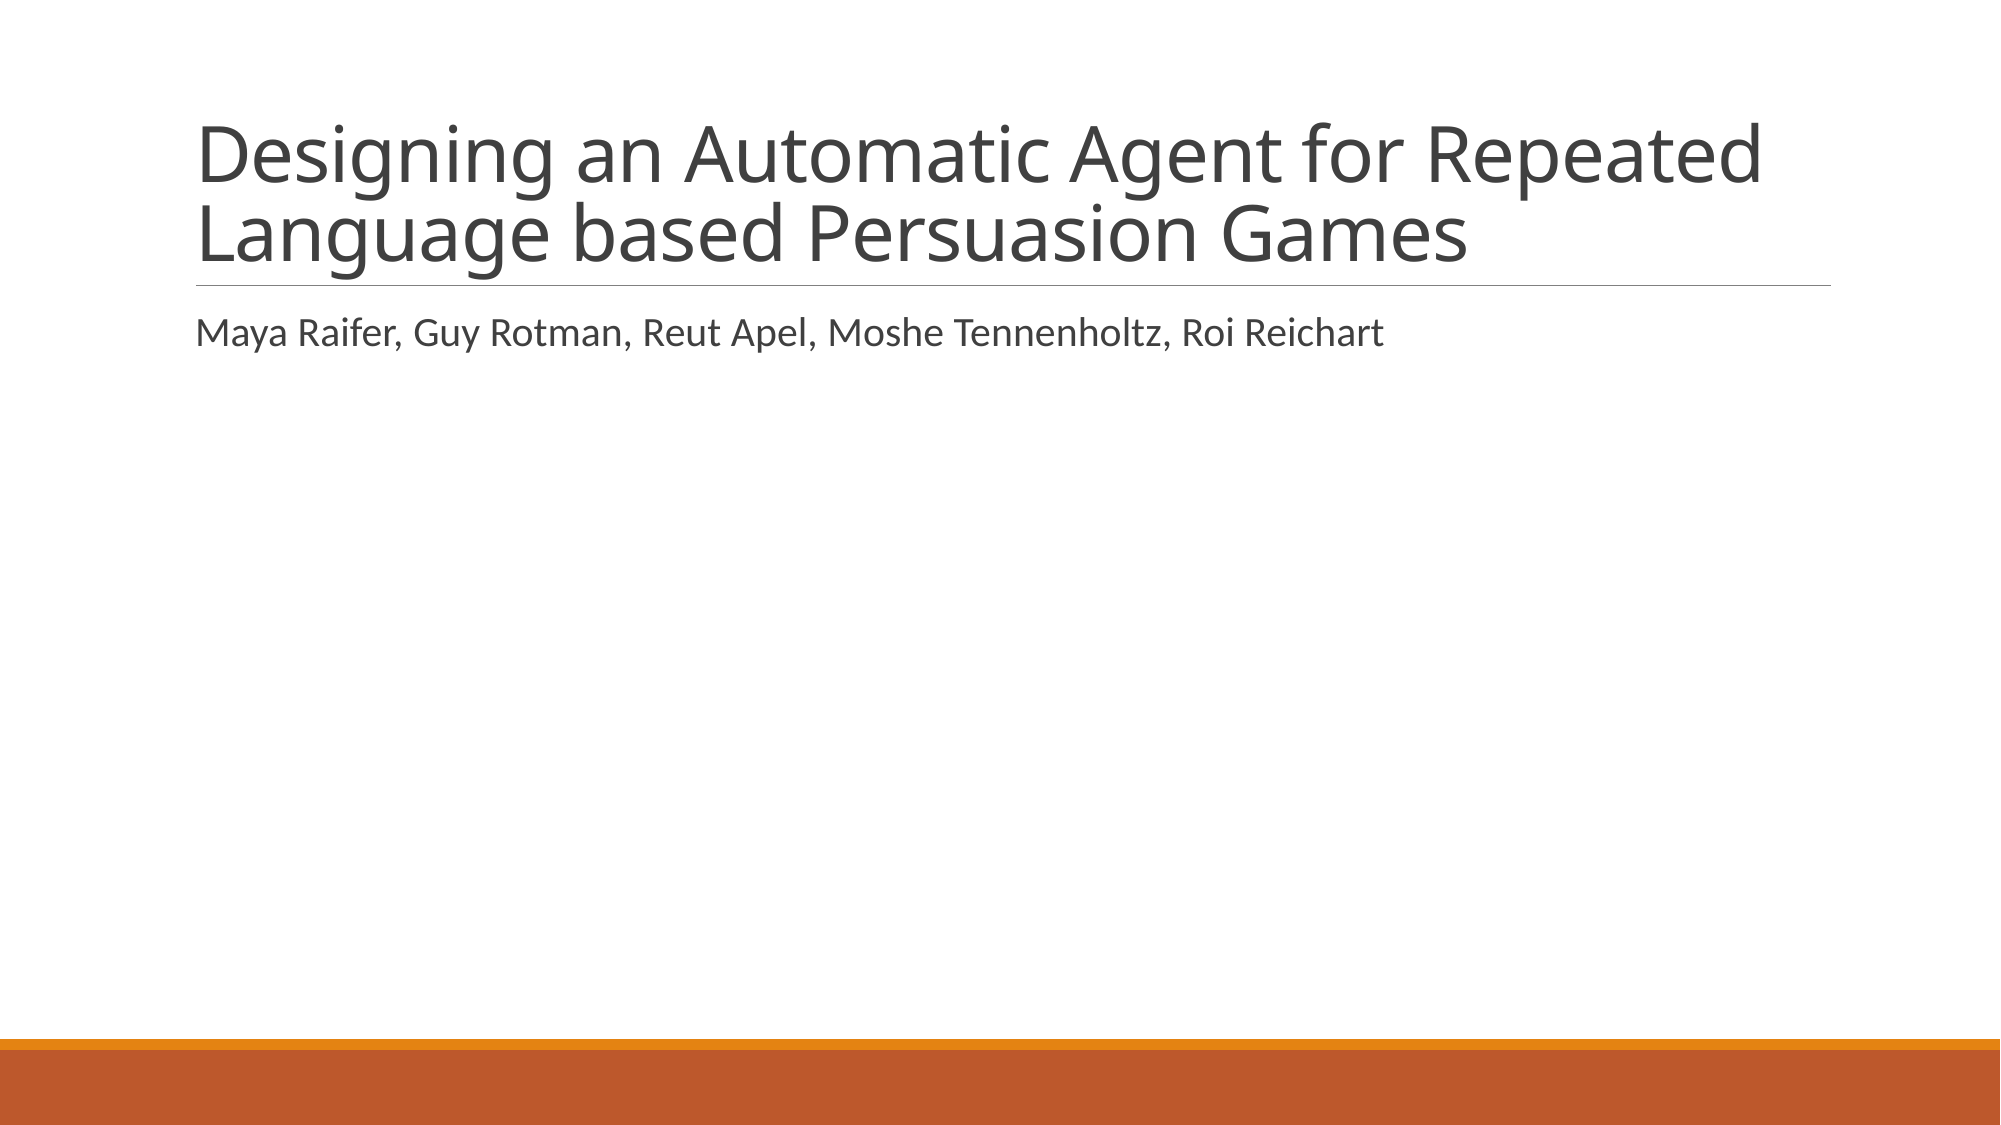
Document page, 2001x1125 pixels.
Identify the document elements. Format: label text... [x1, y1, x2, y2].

list Maya Raifer, Guy Rotman, Reut Apel, Moshe Tennenholtz, Roi Reichart [180, 302, 1830, 963]
title Designing an Automatic Agent for Repeated Language based Persuasion Games [180, 47, 1830, 285]
